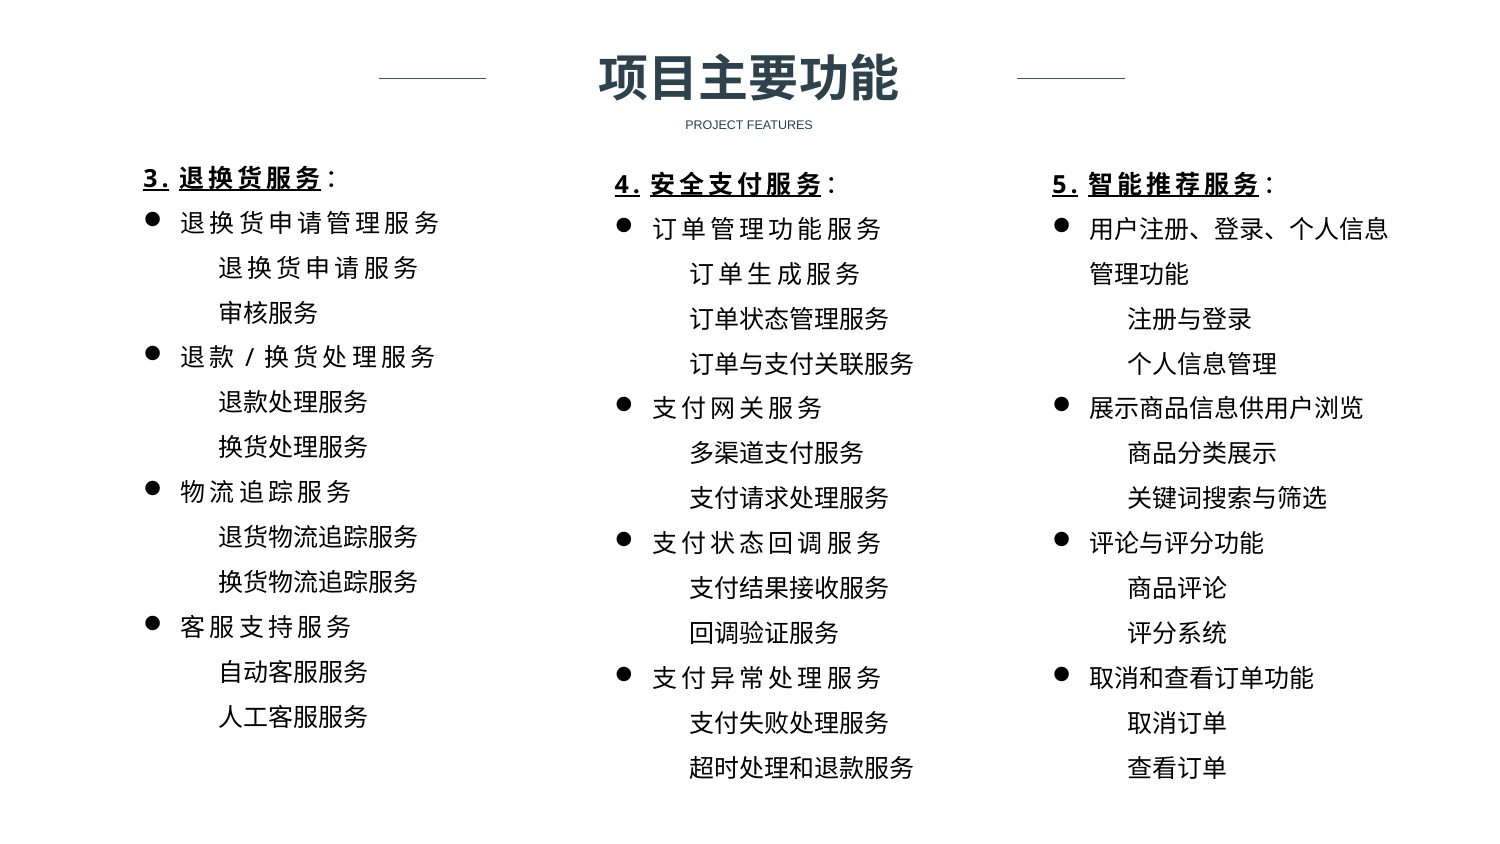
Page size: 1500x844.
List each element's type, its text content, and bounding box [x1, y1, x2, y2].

text_box 5.智能推荐服务： 用户注册、登录、个人信息管理功能 注册与登录 个人信息管理 展示商品信息供用户浏览 商品分类展示 关键词搜索与筛选 评论与评分功能 商品评论 评分系统 取消和查看订单功能 取消订单 查看订单 [1037, 146, 1424, 790]
text_box 项目主要功能 [517, 39, 981, 78]
text_box 项目主要功能 [517, 79, 981, 114]
text_box PROJECT FEATURES [659, 114, 839, 140]
text_box 3.退换货服务： 退换货申请管理服务 退换货申请服务 审核服务 退款/换货处理服务 退款处理服务 换货处理服务 物流追踪服务 退货物流追踪服务 换货物流追踪服务 客服支持服务 自动客服服务 人工客服服务 [128, 140, 629, 739]
text_box 4.安全支付服务： 订单管理功能服务 订单生成服务 订单状态管理服务 订单与支付关联服务 支付网关服务 多渠道支付服务 支付请求处理服务 支付状态回调服务 支付结果接收服务 回调验证服务 支付异常处理服务 支付失败处理服务 超时处理和退款服务 [599, 146, 986, 790]
